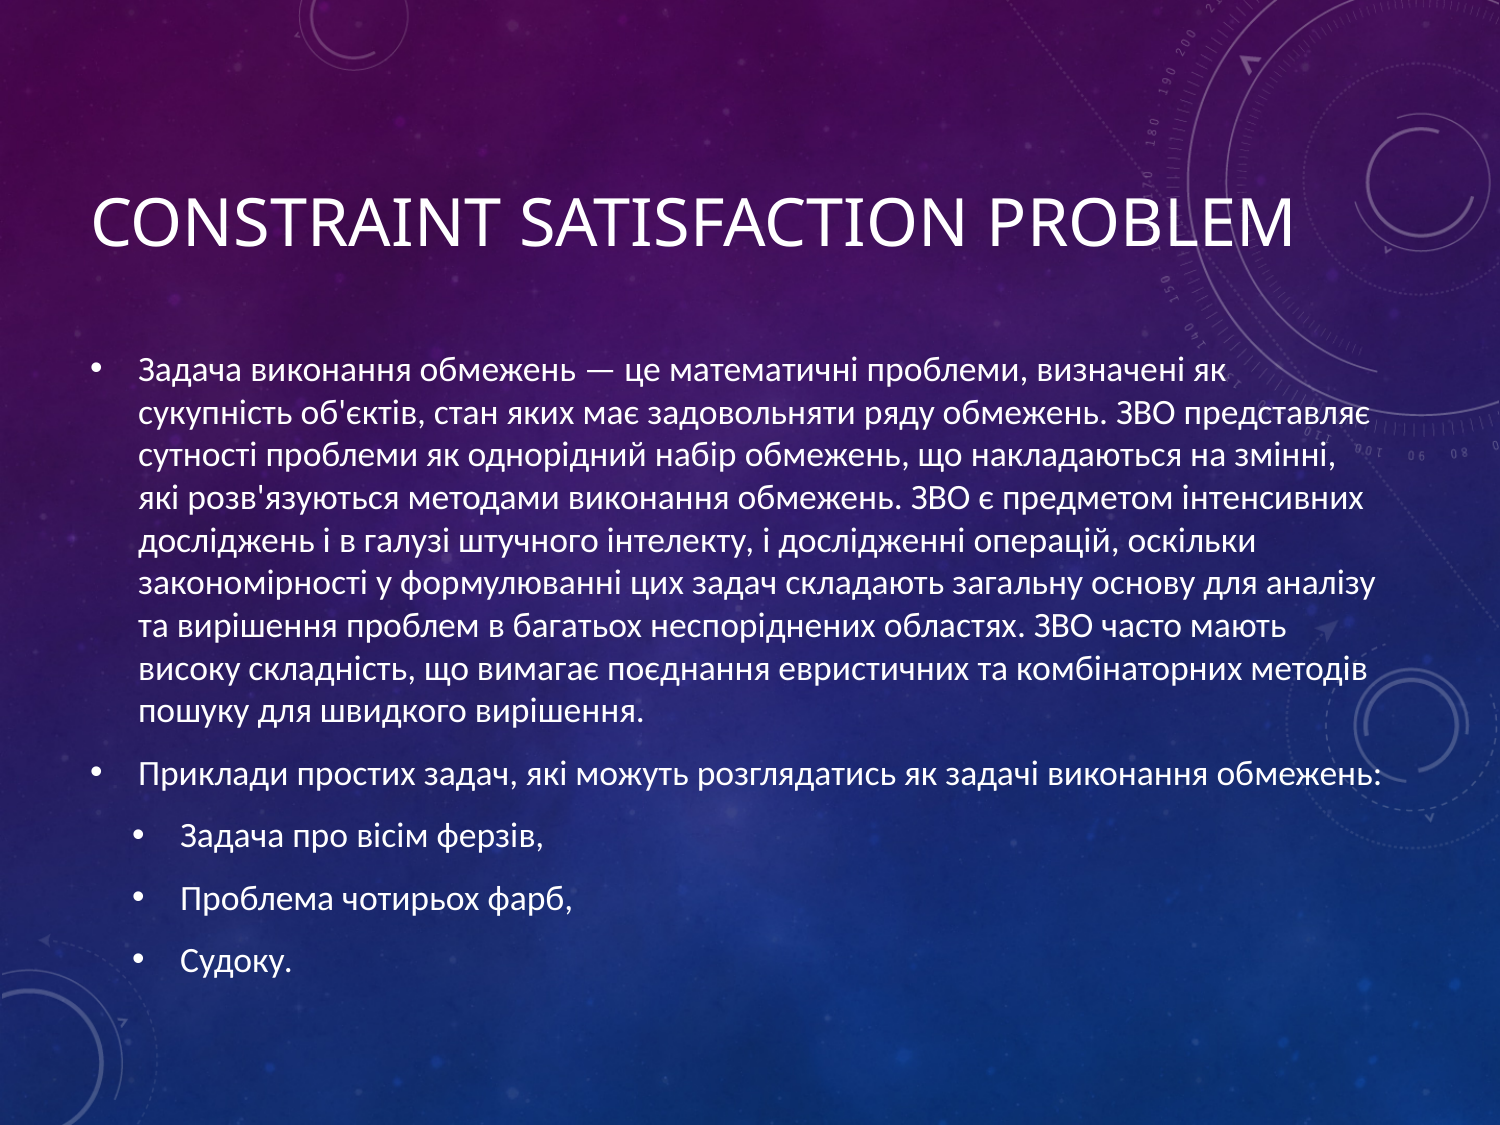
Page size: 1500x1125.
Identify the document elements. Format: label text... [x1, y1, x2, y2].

picture [0, 0, 1500, 1125]
list Задача виконання обмежень — це математичні проблеми, визначені як сукупність об'єктів, стан яких має задовольняти ряду обмежень. ЗВО представляє сутності проблеми як однорідний набір обмежень, що накладаються на змінні, які розв'язуються методами виконання обмежень. ЗВО є предметом інтенсивних досліджень і в галузі штучного інтелекту, і дослідженні операцій, оскільки закономірності у формулюванні цих задач складають загальну основу для аналізу та вирішення проблем в багатьох неспоріднених областях. ЗВО часто мають високу складність, що вимагає поєднання евристичних та комбінаторних методів пошуку для швидкого вирішення. Приклади простих задач, які можуть розглядатись як задачі виконання обмежень: Задача про вісім ферзів, Проблема чотирьох фарб, Судоку. [75, 326, 1400, 1000]
title Constraint satisfaction problem [75, 99, 1350, 326]
